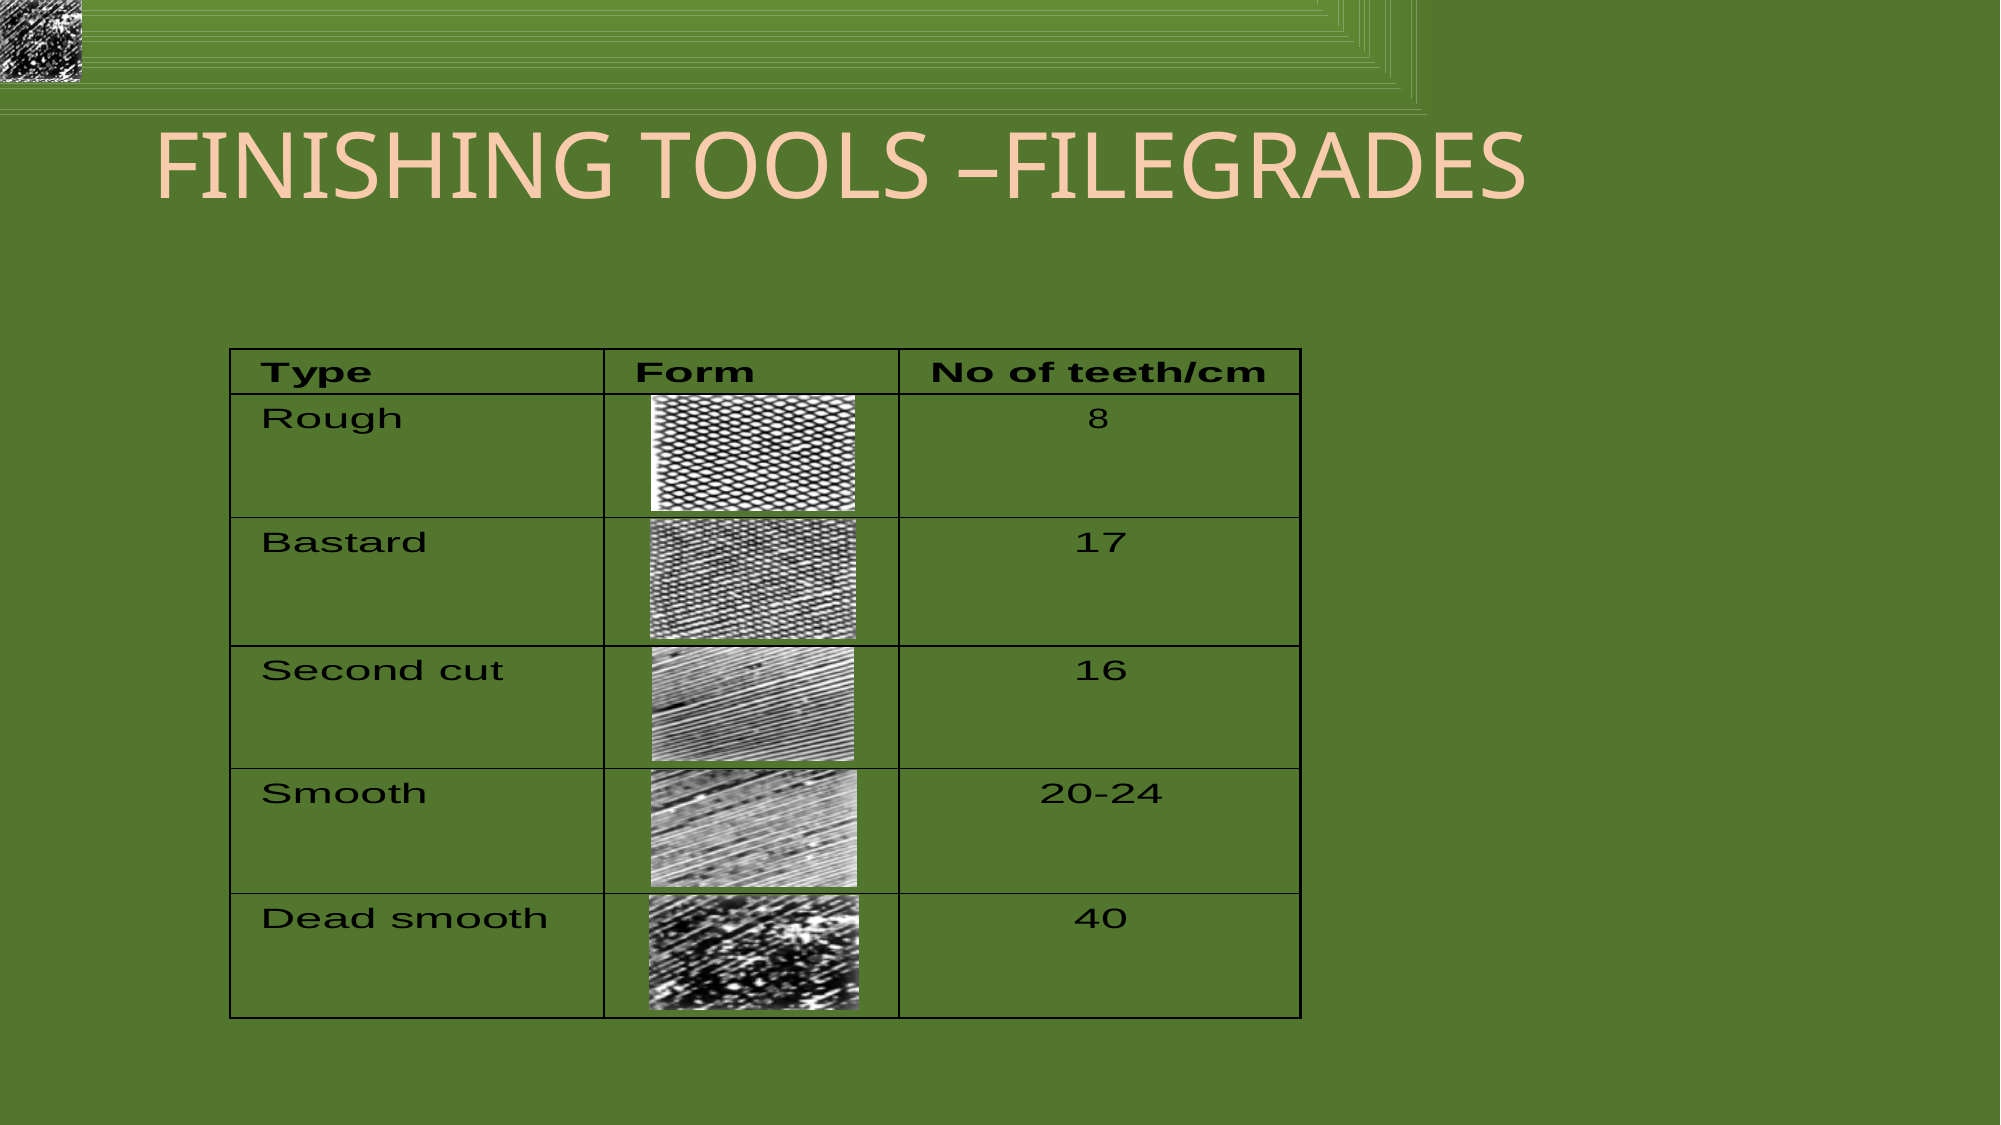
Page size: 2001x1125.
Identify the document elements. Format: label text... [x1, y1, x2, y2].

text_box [171, 348, 2000, 1059]
title FINISHING TOOLS –FILEGRADES [137, 59, 1863, 278]
picture [0, 0, 82, 82]
